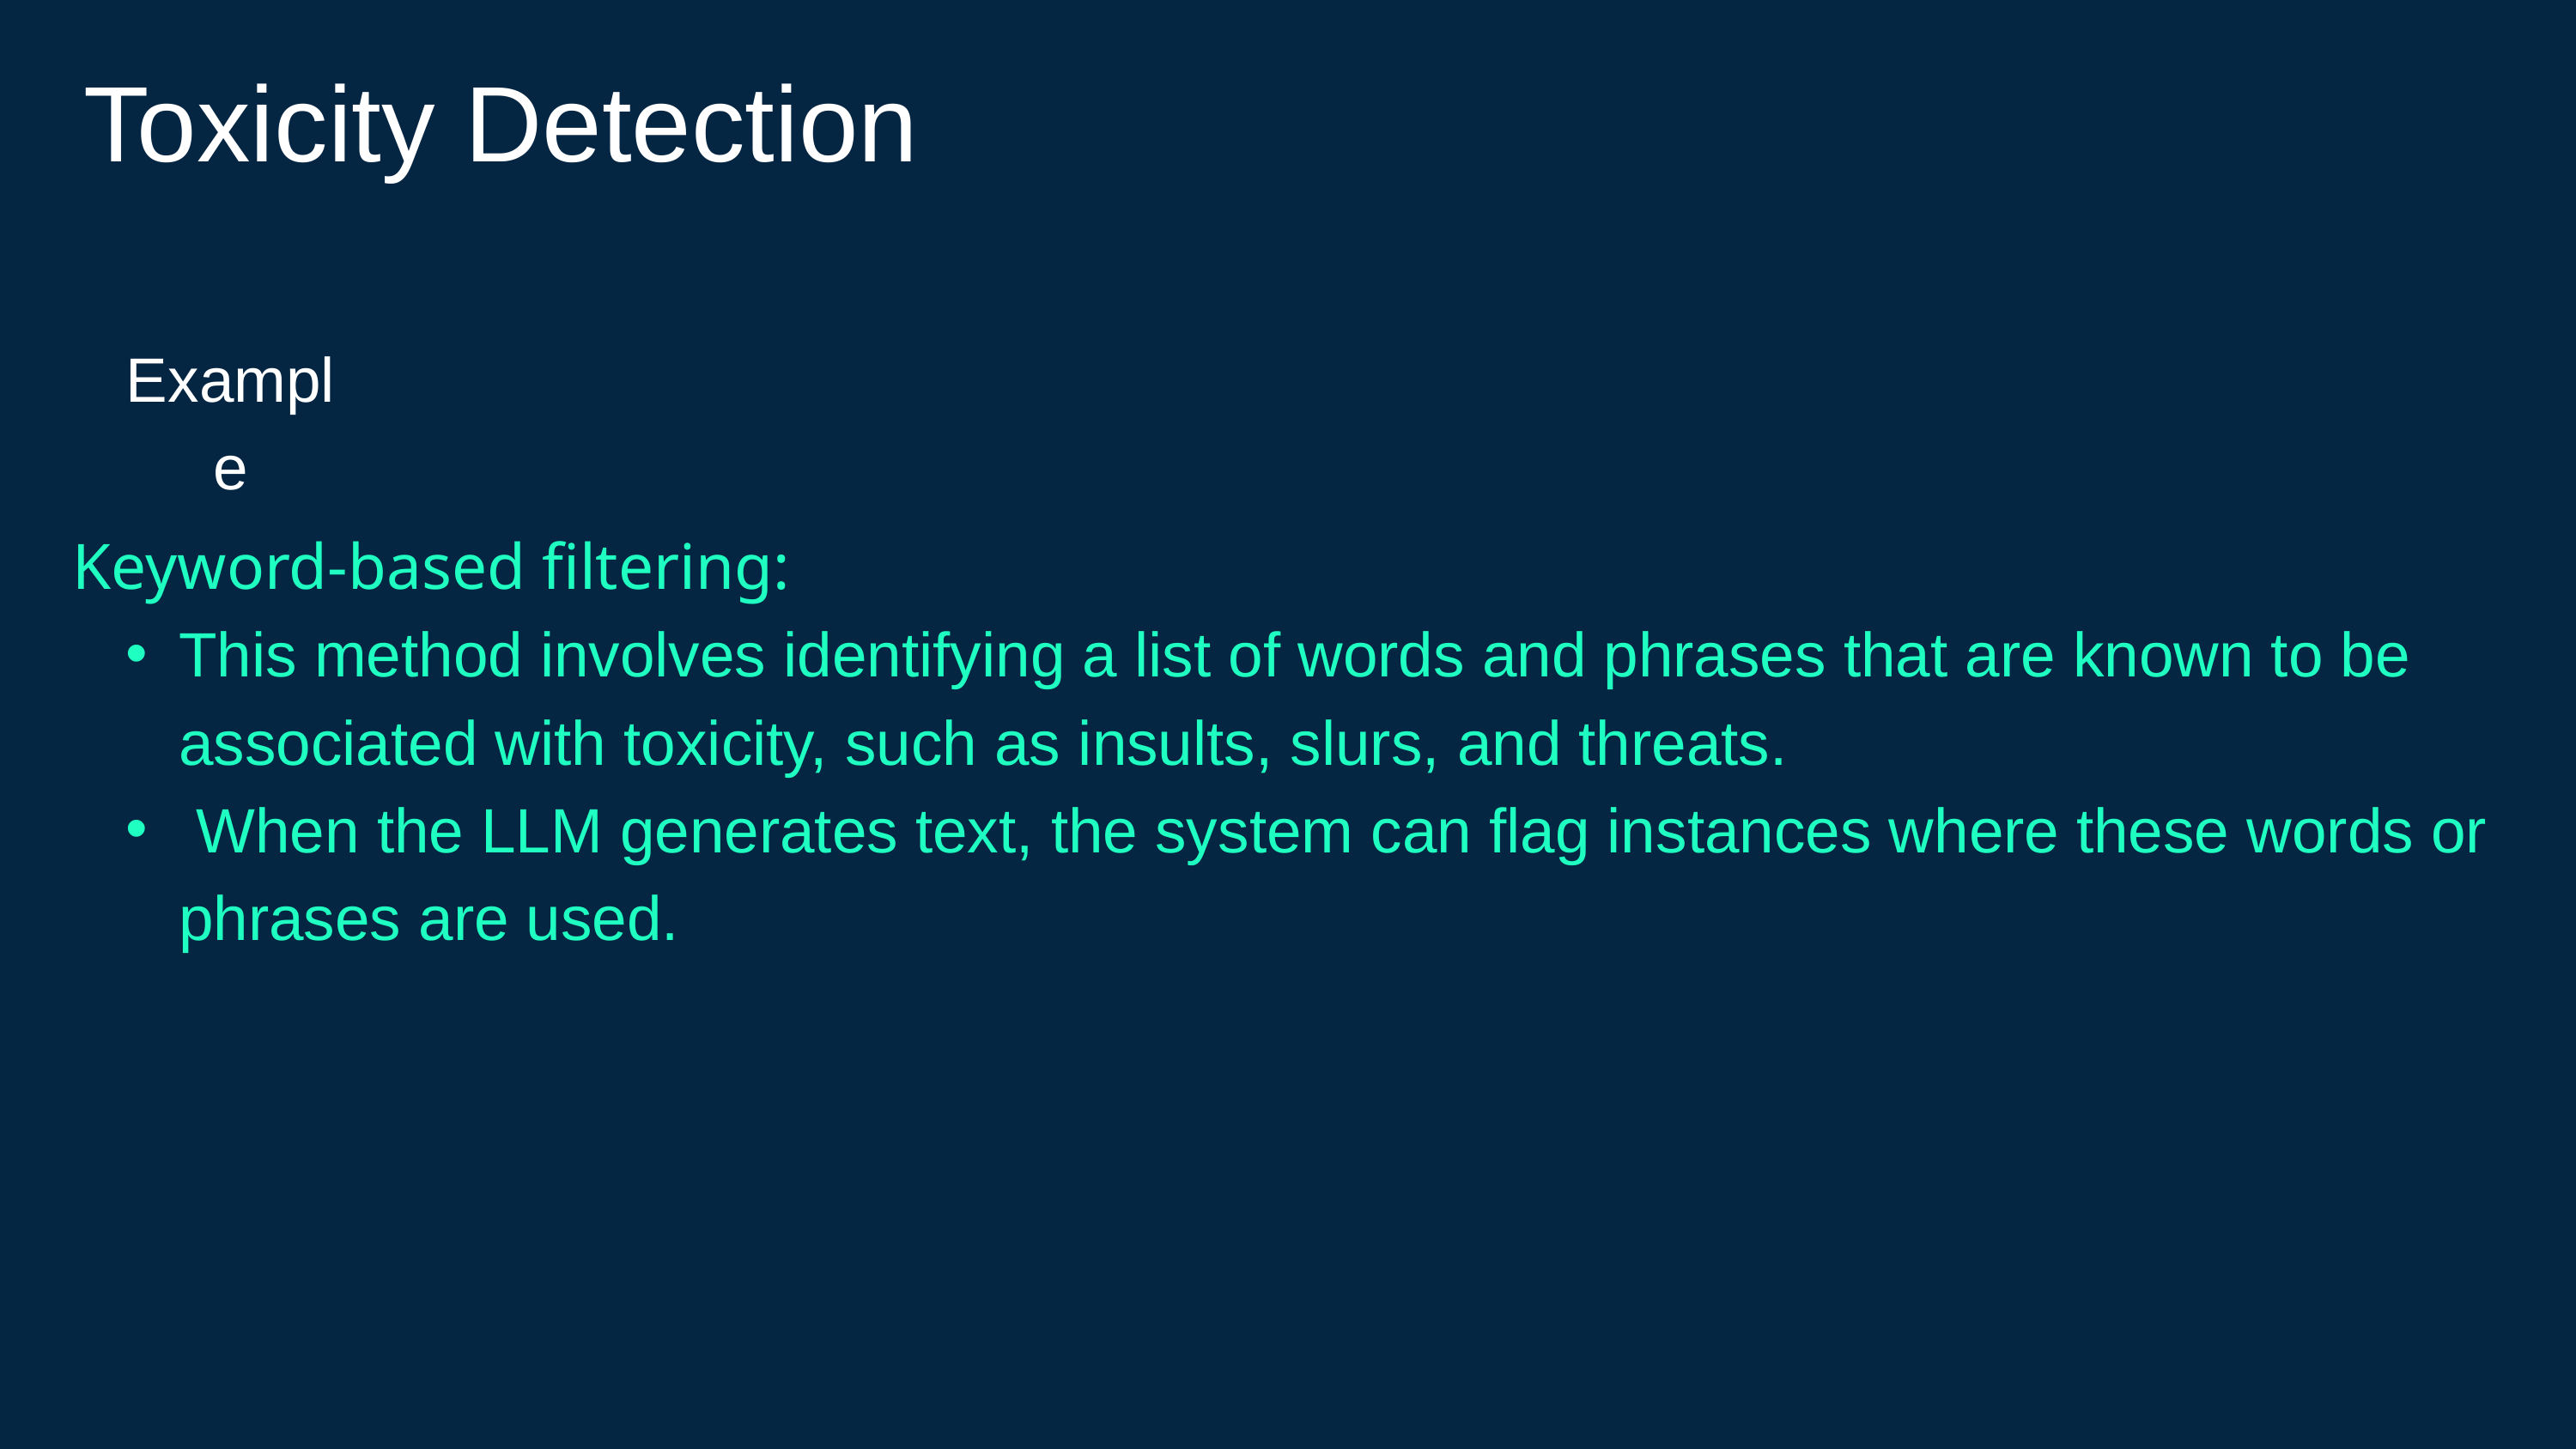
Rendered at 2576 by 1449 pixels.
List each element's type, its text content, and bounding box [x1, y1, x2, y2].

text_box Keyword-based filtering: This method involves identifying a list of words and phrases that are known to be associated with toxicity, such as insults, slurs, and threats. When the LLM generates text, the system can flag instances where these words or phrases are used. [72, 514, 2504, 1040]
text_box Example [108, 326, 353, 502]
text_box Toxicity Detection [29, 33, 974, 184]
